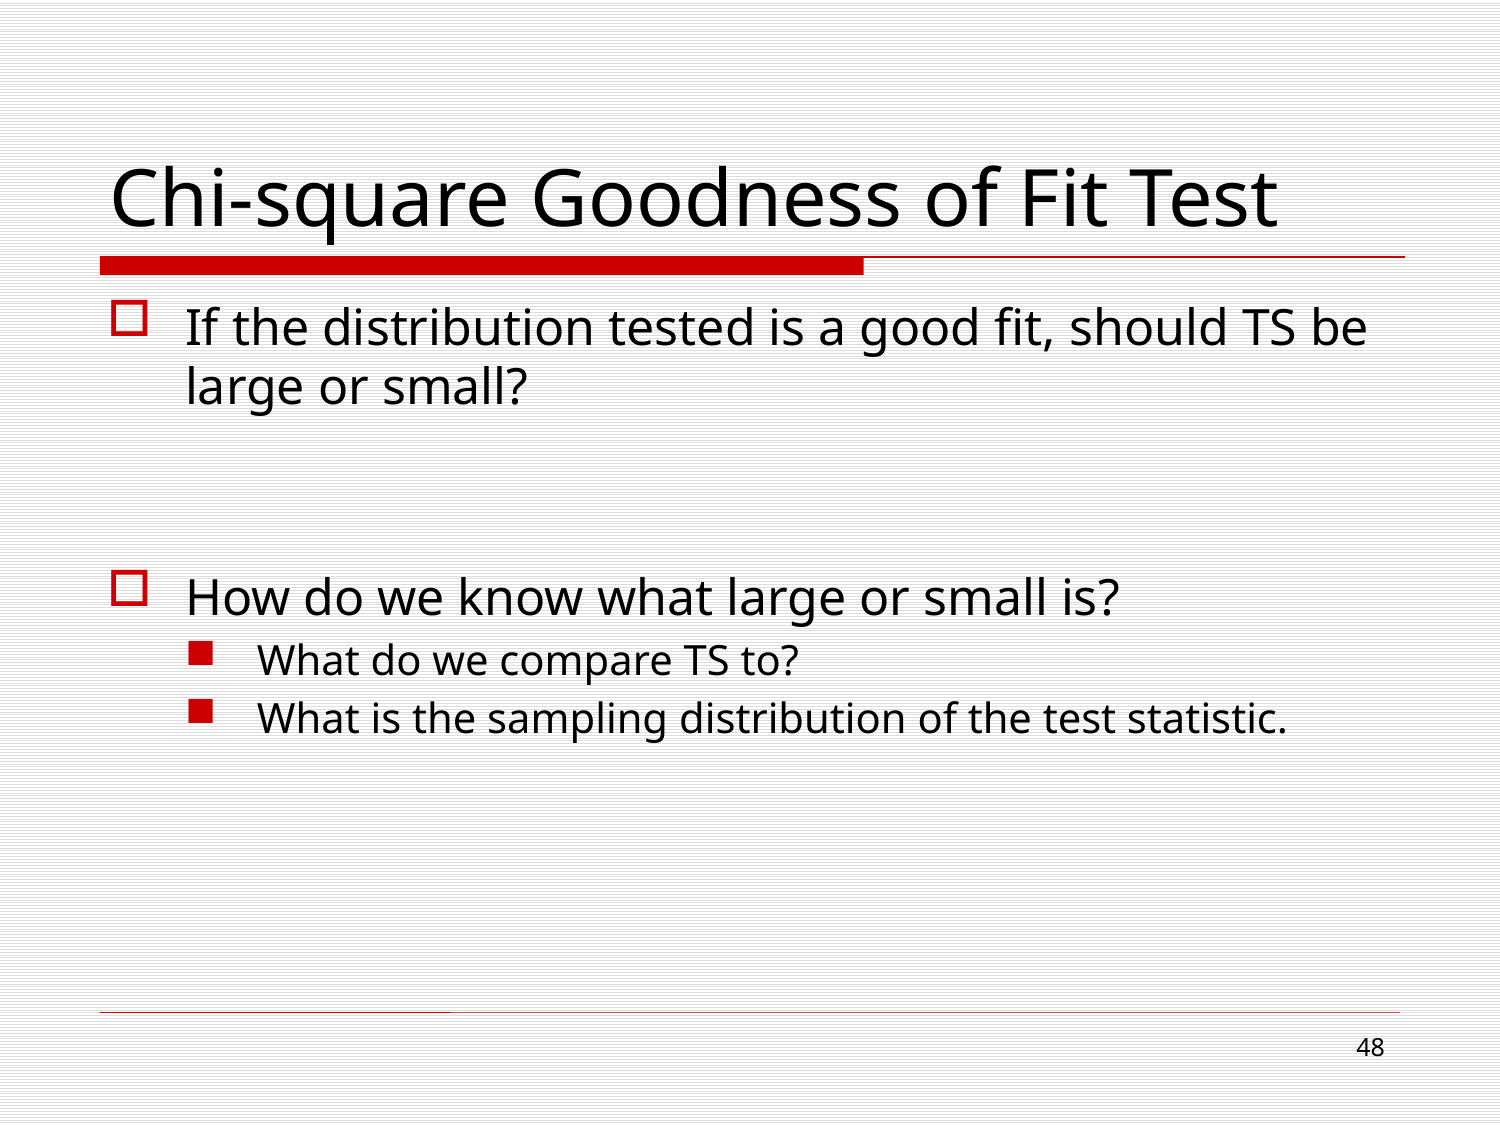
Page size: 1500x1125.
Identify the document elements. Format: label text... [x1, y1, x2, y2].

slide_number 48 [1074, 1024, 1401, 1103]
title Chi-square Goodness of Fit Test [94, 50, 1407, 250]
list If the distribution tested is a good fit, should TS be large or small? How do we know what large or small is? What do we compare TS to? What is the sampling distribution of the test statistic. [92, 287, 1406, 988]
